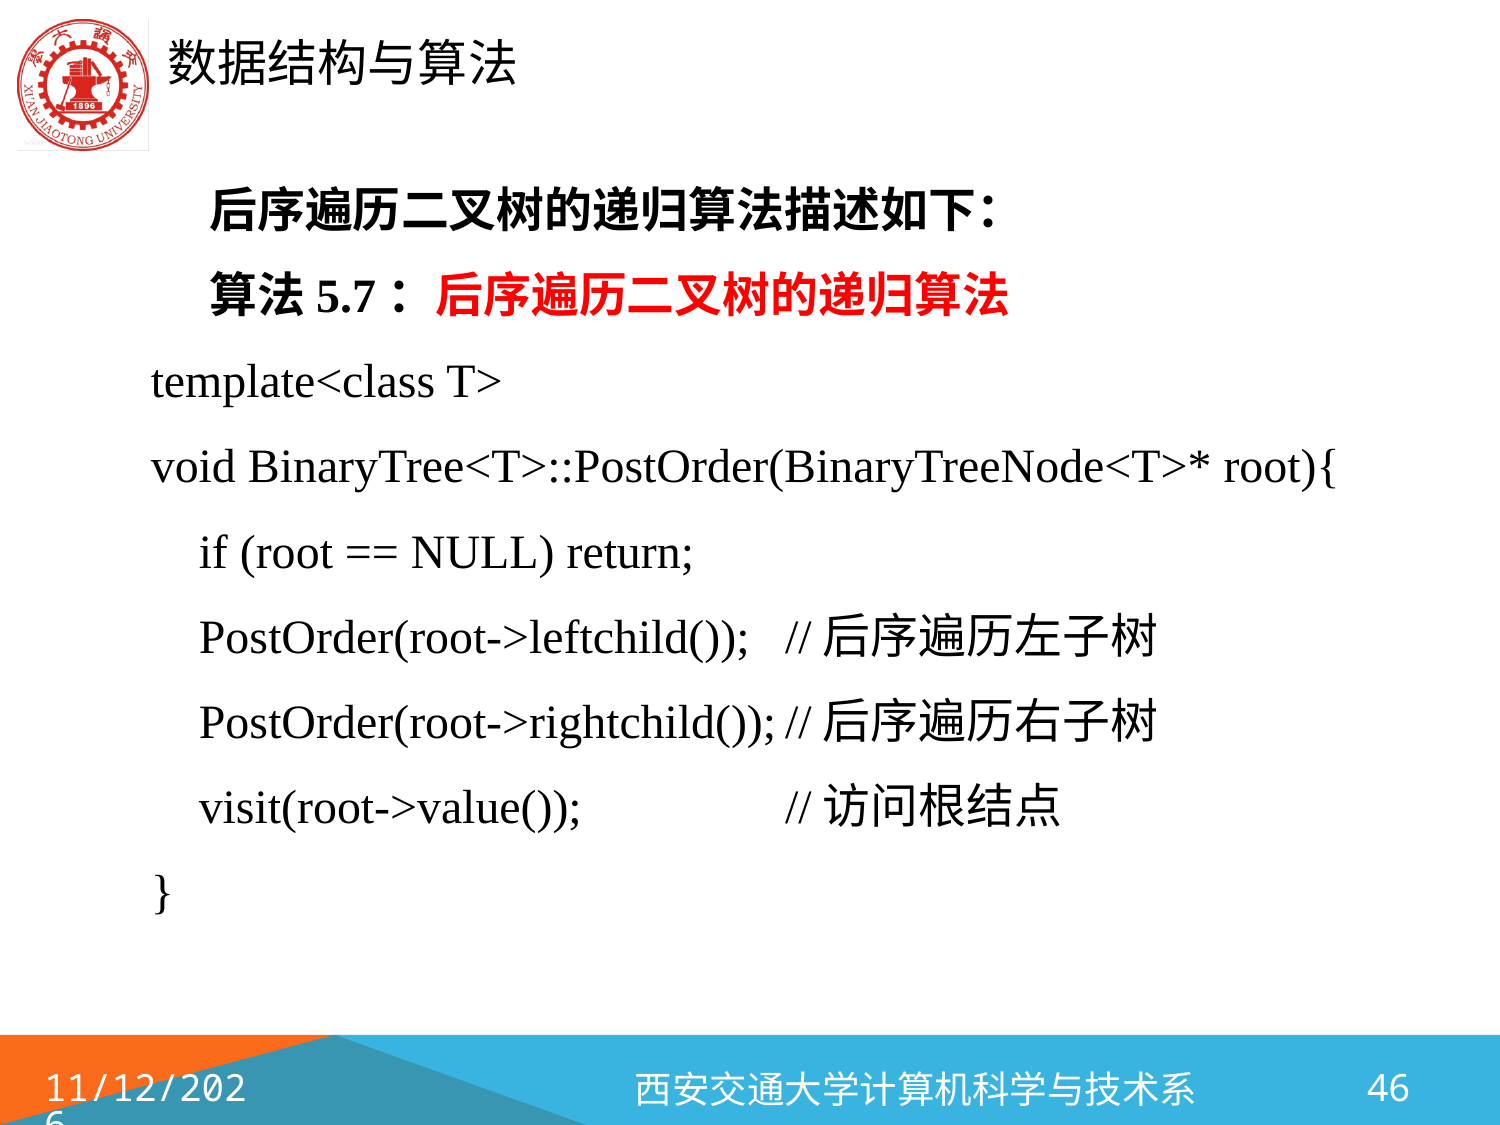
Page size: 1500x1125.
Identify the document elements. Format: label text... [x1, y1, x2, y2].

picture [17, 19, 149, 151]
list 后序遍历二叉树的递归算法描述如下： 算法5.7：后序遍历二叉树的递归算法 template<class T> void BinaryTree<T>::PostOrder(BinaryTreeNode<T>* root){ if (root == NULL) return; PostOrder(root->leftchild()); //后序遍历左子树 PostOrder(root->rightchild()); //后序遍历右子树 visit(root->value()); //访问根结点 } [135, 160, 1370, 965]
